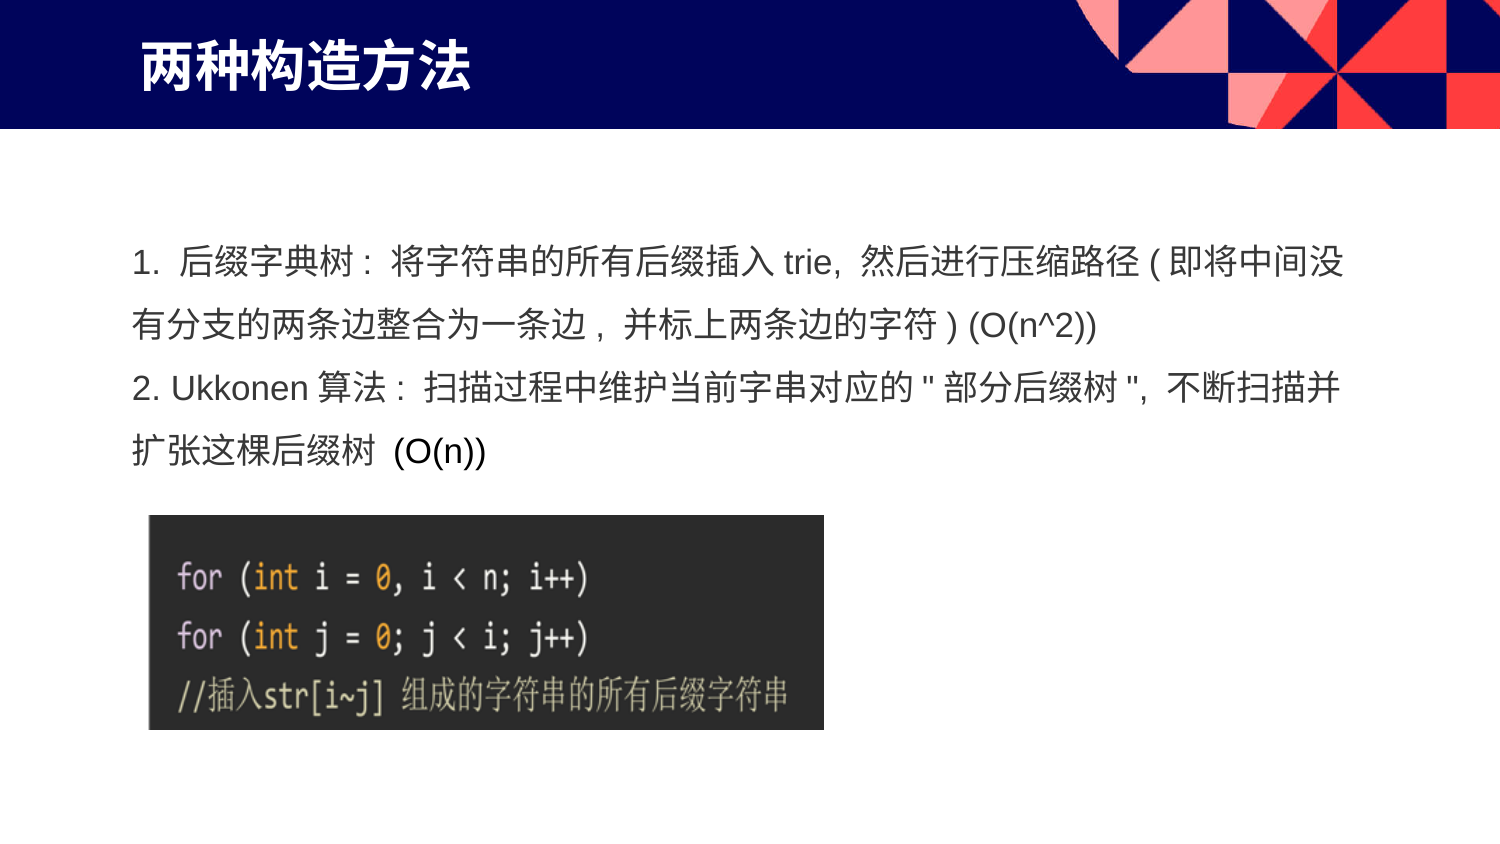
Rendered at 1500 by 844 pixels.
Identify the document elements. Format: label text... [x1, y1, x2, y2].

text_box [117, 362, 1383, 494]
text_box 1. 后缀字典树: 将字符串的所有后缀插入trie, 然后进行压缩路径(即将中间没有分支的两条边整合为一条边, 并标上两条边的字符) (O(n^2)) 2. Ukkonen算法: 扫描过程中维护当前字串对应的"部分后缀树", 不断扫描并扩张这棵后缀树 (O(n)) [117, 211, 1383, 343]
picture [0, 0, 1500, 129]
picture [146, 515, 824, 730]
